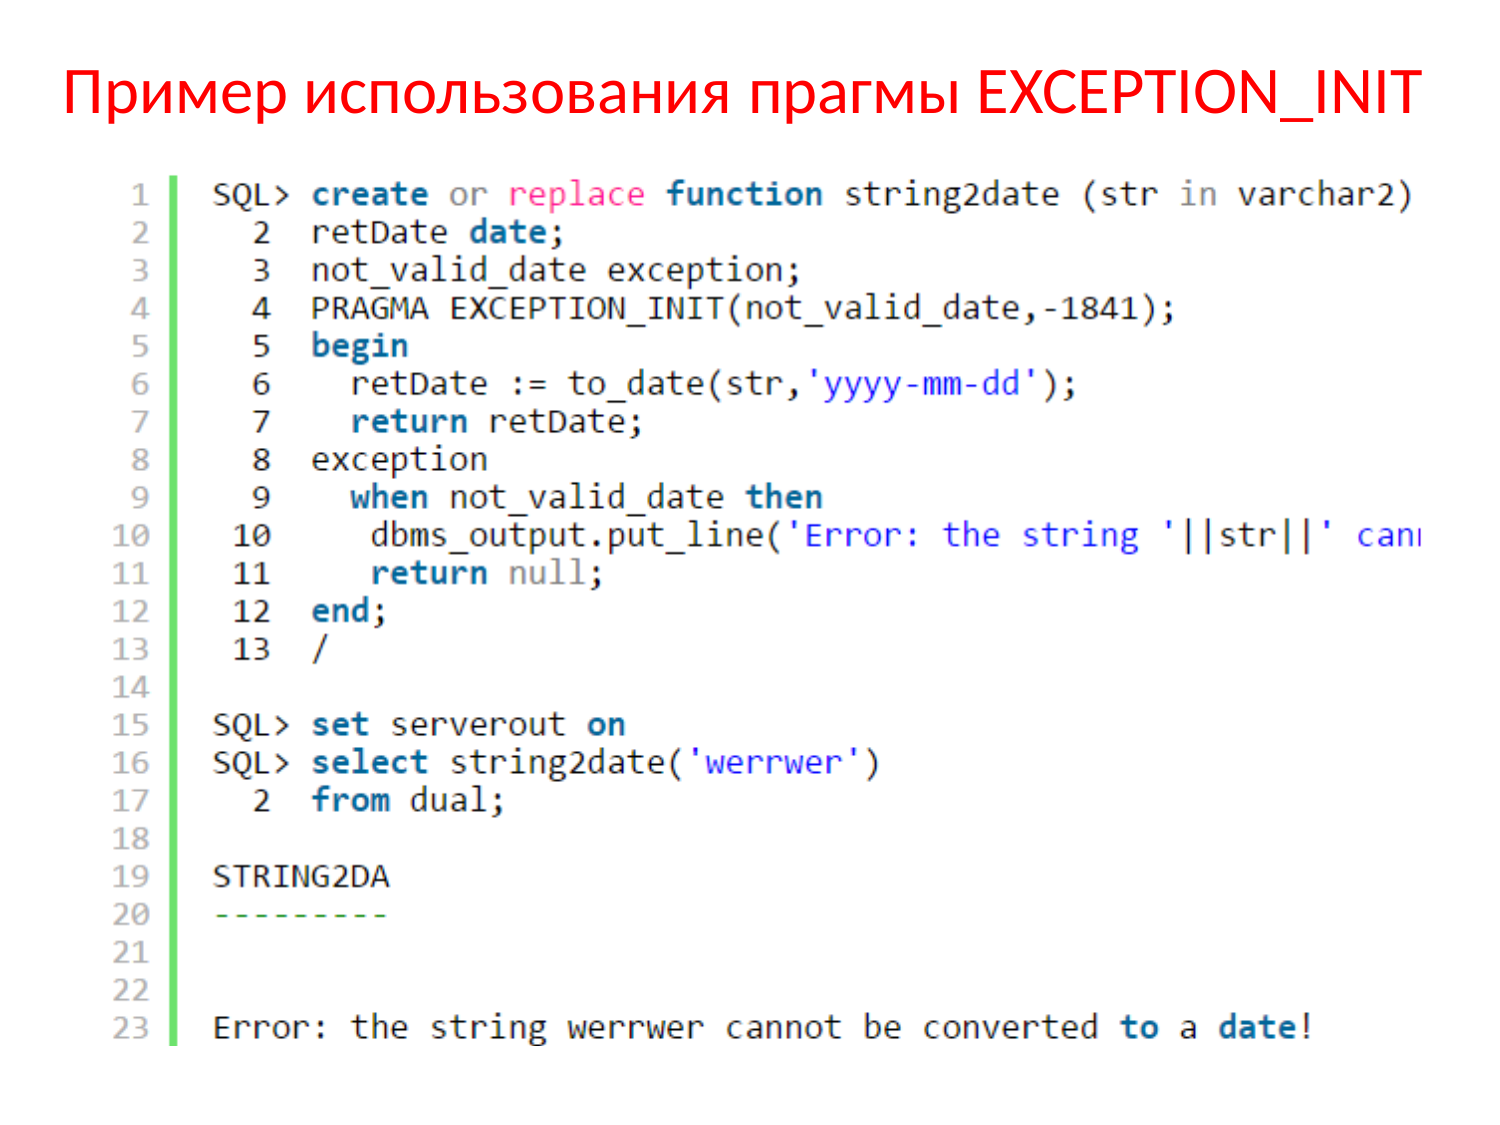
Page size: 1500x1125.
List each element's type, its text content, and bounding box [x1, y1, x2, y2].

picture [111, 156, 1436, 1047]
title Пример использования прагмы EXCEPTION_INIT [0, 1, 1500, 173]
